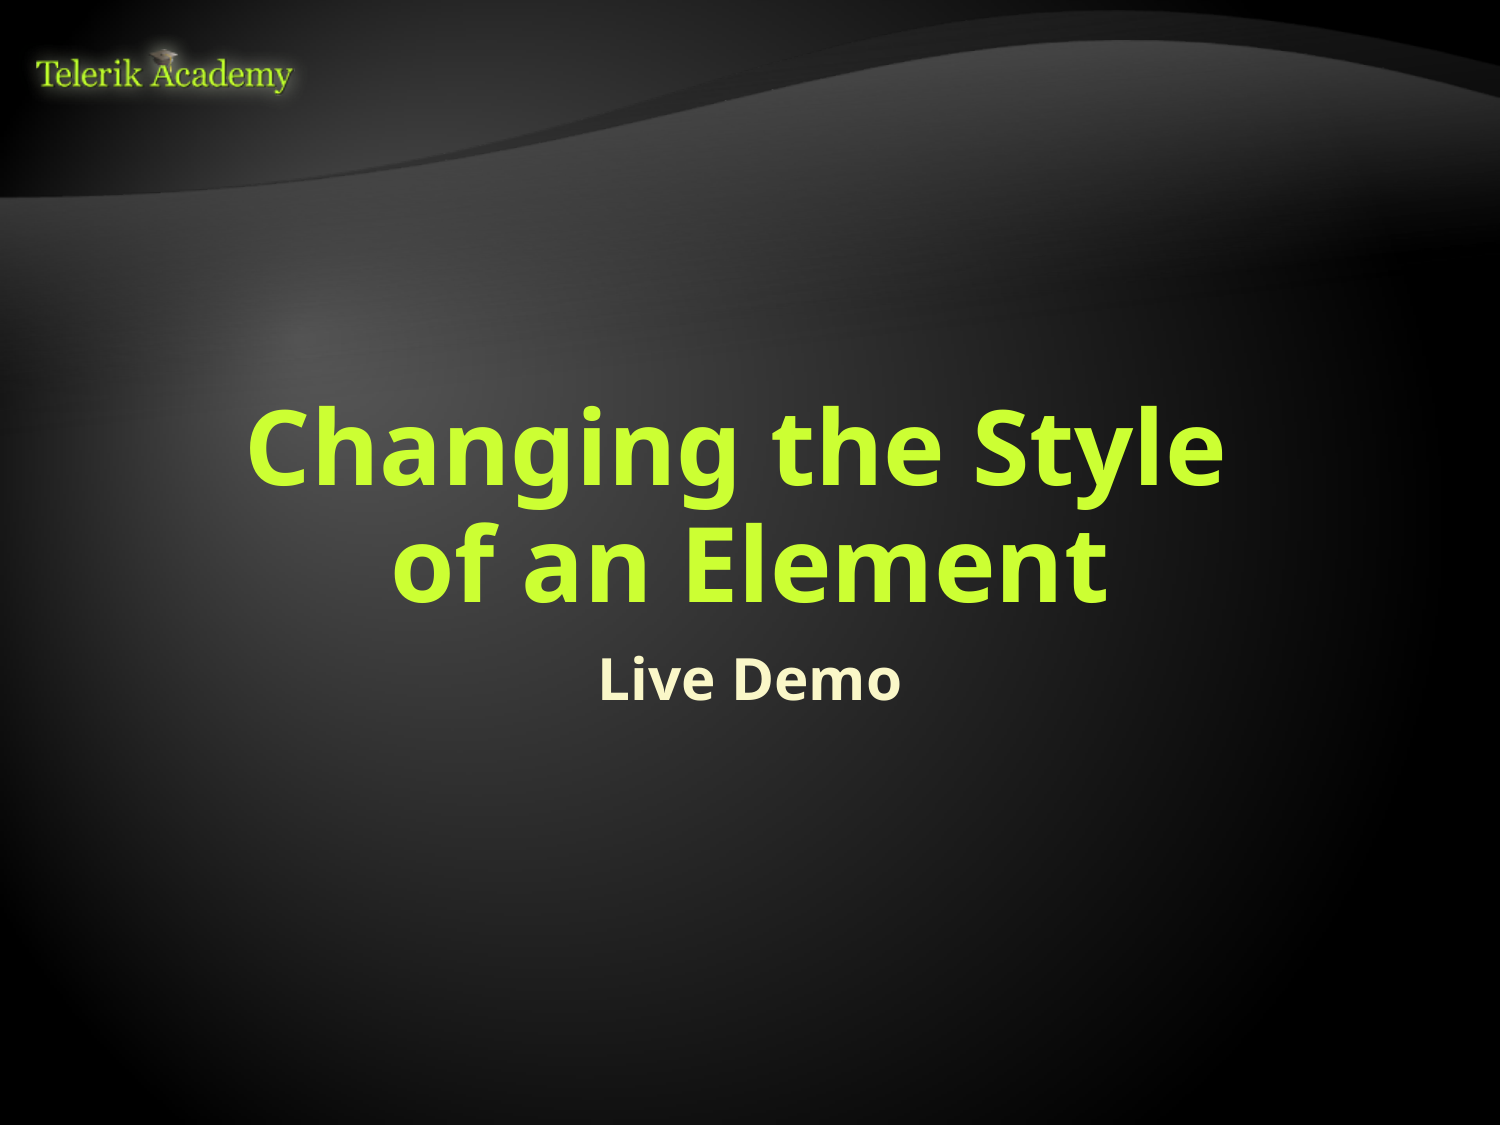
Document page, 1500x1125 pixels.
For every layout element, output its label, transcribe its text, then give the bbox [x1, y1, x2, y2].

subtitle Live Demo [99, 630, 1400, 724]
title Changing the Style of an Element [99, 450, 1400, 563]
picture [0, 0, 1500, 1125]
